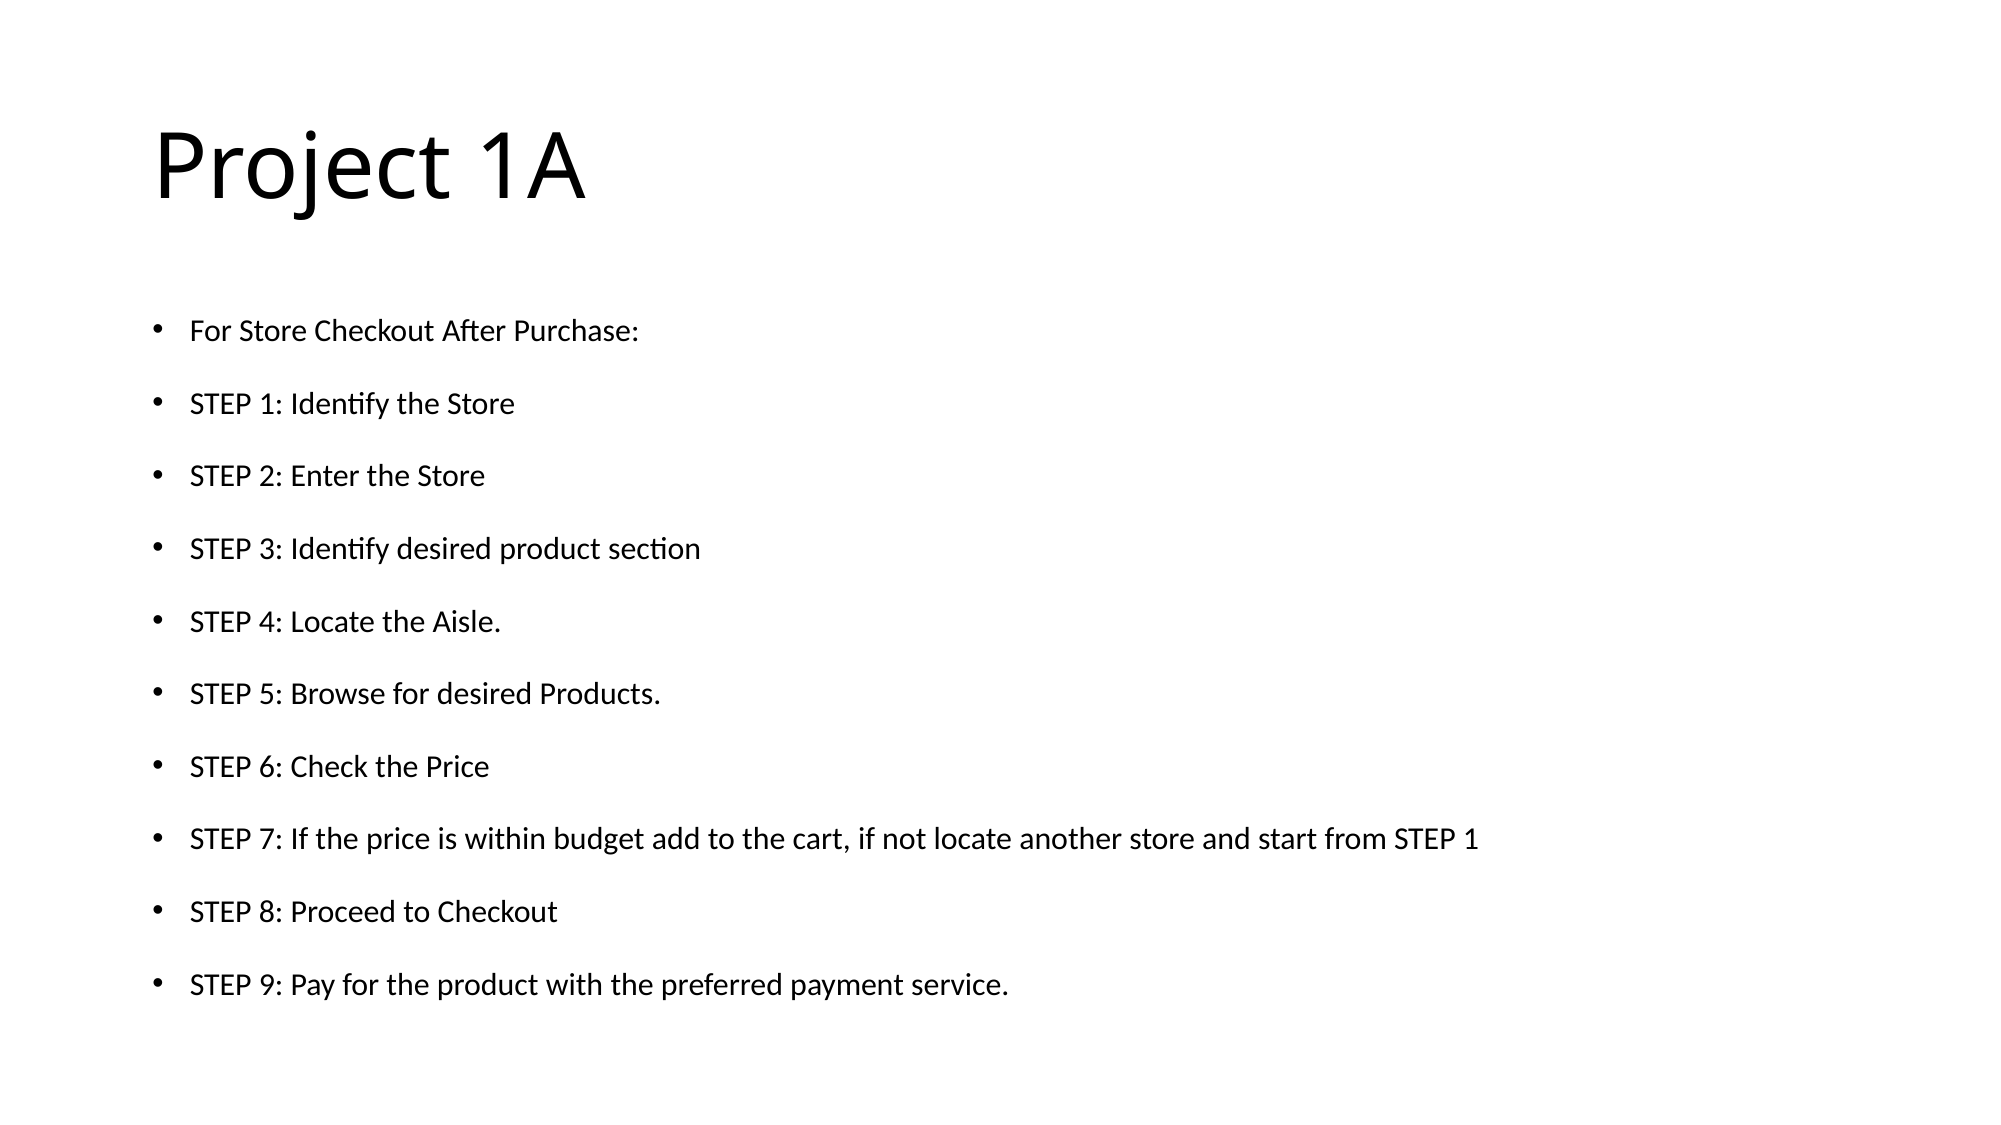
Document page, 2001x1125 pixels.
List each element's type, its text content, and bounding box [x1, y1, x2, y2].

list For Store Checkout After Purchase: STEP 1: Identify the Store STEP 2: Enter the Store STEP 3: Identify desired product section STEP 4: Locate the Aisle. STEP 5: Browse for desired Products. STEP 6: Check the Price STEP 7: If the price is within budget add to the cart, if not locate another store and start from STEP 1 STEP 8: Proceed to Checkout STEP 9: Pay for the product with the preferred payment service. [137, 299, 1863, 1014]
title Project 1A [137, 59, 1863, 278]
